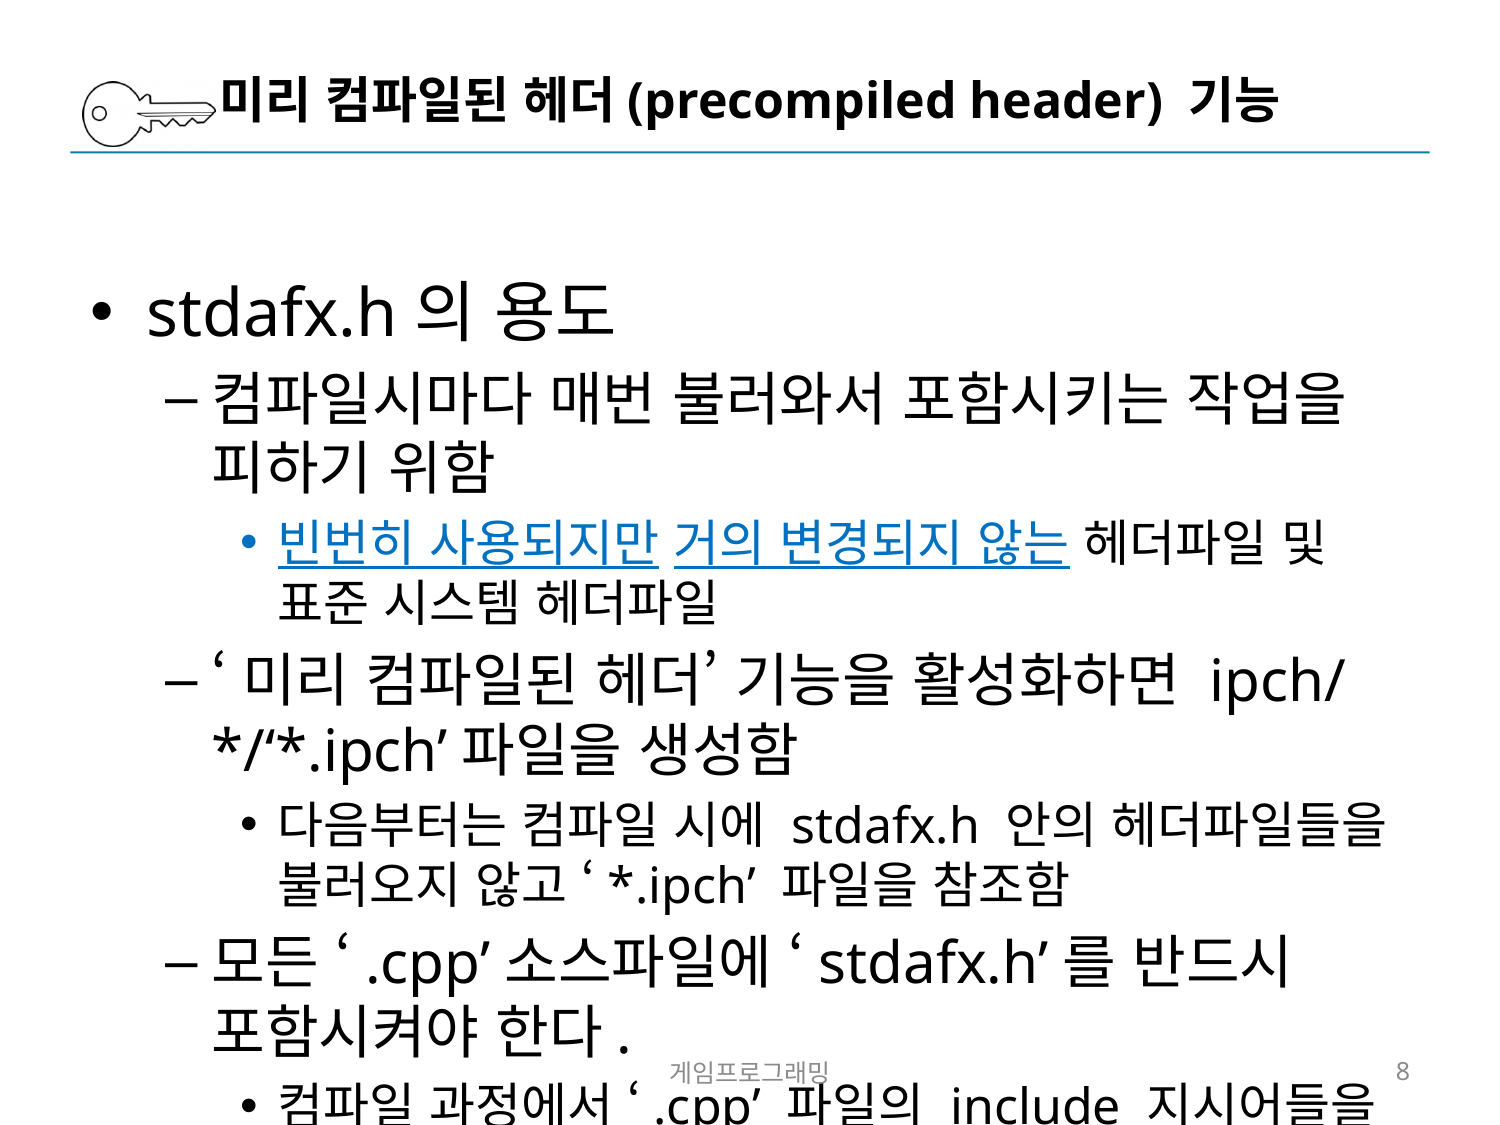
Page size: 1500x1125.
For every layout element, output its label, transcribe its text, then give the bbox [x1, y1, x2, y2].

slide_number 8 [1074, 1042, 1425, 1103]
title 미리 컴파일된 헤더(precompiled header) 기능 [74, 44, 1426, 153]
picture [81, 81, 216, 147]
footer 게임프로그래밍 [512, 1042, 988, 1103]
list stdafx.h의 용도 컴파일시마다 매번 불러와서 포함시키는 작업을 피하기 위함 빈번히 사용되지만 거의 변경되지 않는 헤더파일 및 표준 시스템 헤더파일 ‘미리 컴파일된 헤더’ 기능을 활성화하면 ipch/*/‘*.ipch’파일을 생성함 다음부터는 컴파일 시에 stdafx.h 안의 헤더파일들을 불러오지 않고 ‘*.ipch’ 파일을 참조함 모든 ‘.cpp’소스파일에 ‘stdafx.h’를 반드시 포함시켜야 한다. 컴파일 과정에서 ‘.cpp’ 파일의 include 지시어들을 무시함 단 ‘#include “stdafx.h”’ 를 포함한 이전까지의 include 지시문들만 무시하고 ‘stdafx.h’ 다음의 include문들은 무시하지 않고 포함시킨다. stdafx.cpp’은 ‘stdafx.h’와 같은 미리 컴파일된 형식으로 사용할 헤더파일을 추가하기 위한 용도로 사용됨 자주 사용되는 표준 시스템 헤더파일들 C/C++관련: math.h, iostream.h, fstream.h, winsock2.h, string, … MFC 관련: afxwin.h, afxext.h, afxtempl.h: MFC core and standard components, MFC extensions, MFC standard template classes D3DX관련: d3dx10.h: D3DX utility library [74, 262, 1426, 1006]
